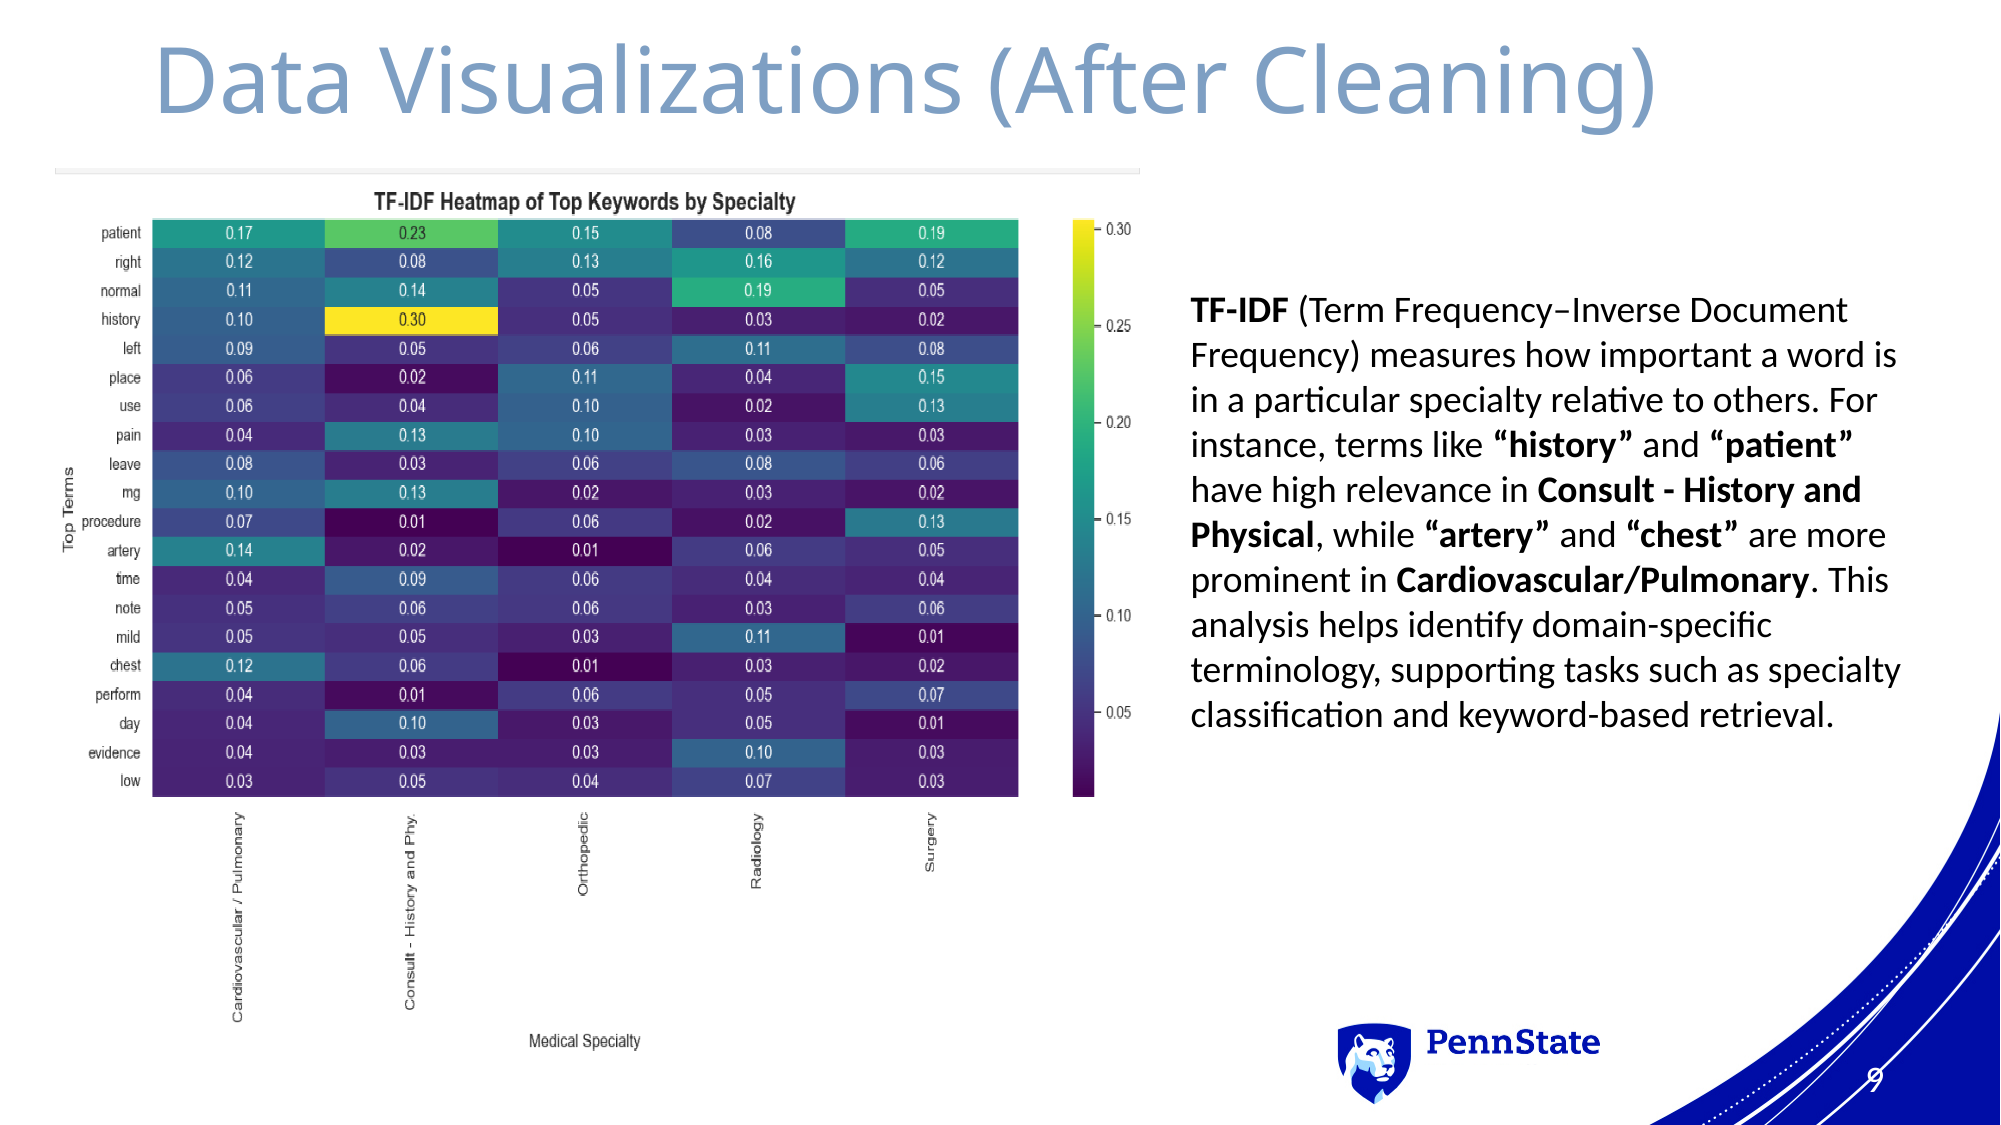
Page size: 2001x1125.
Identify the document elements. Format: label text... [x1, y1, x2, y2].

picture [0, 0, 2000, 1125]
title Data Visualizations (After Cleaning) [137, 0, 1863, 169]
text_box TF-IDF (Term Frequency–Inverse Document Frequency) measures how important a word is in a particular specialty relative to others. For instance, terms like “history” and “patient” have high relevance in Consult - History and Physical, while “artery” and “chest” are more prominent in Cardiovascular/Pulmonary. This analysis helps identify domain-specific terminology, supporting tasks such as specialty classification and keyword-based retrieval. [1175, 277, 1926, 743]
